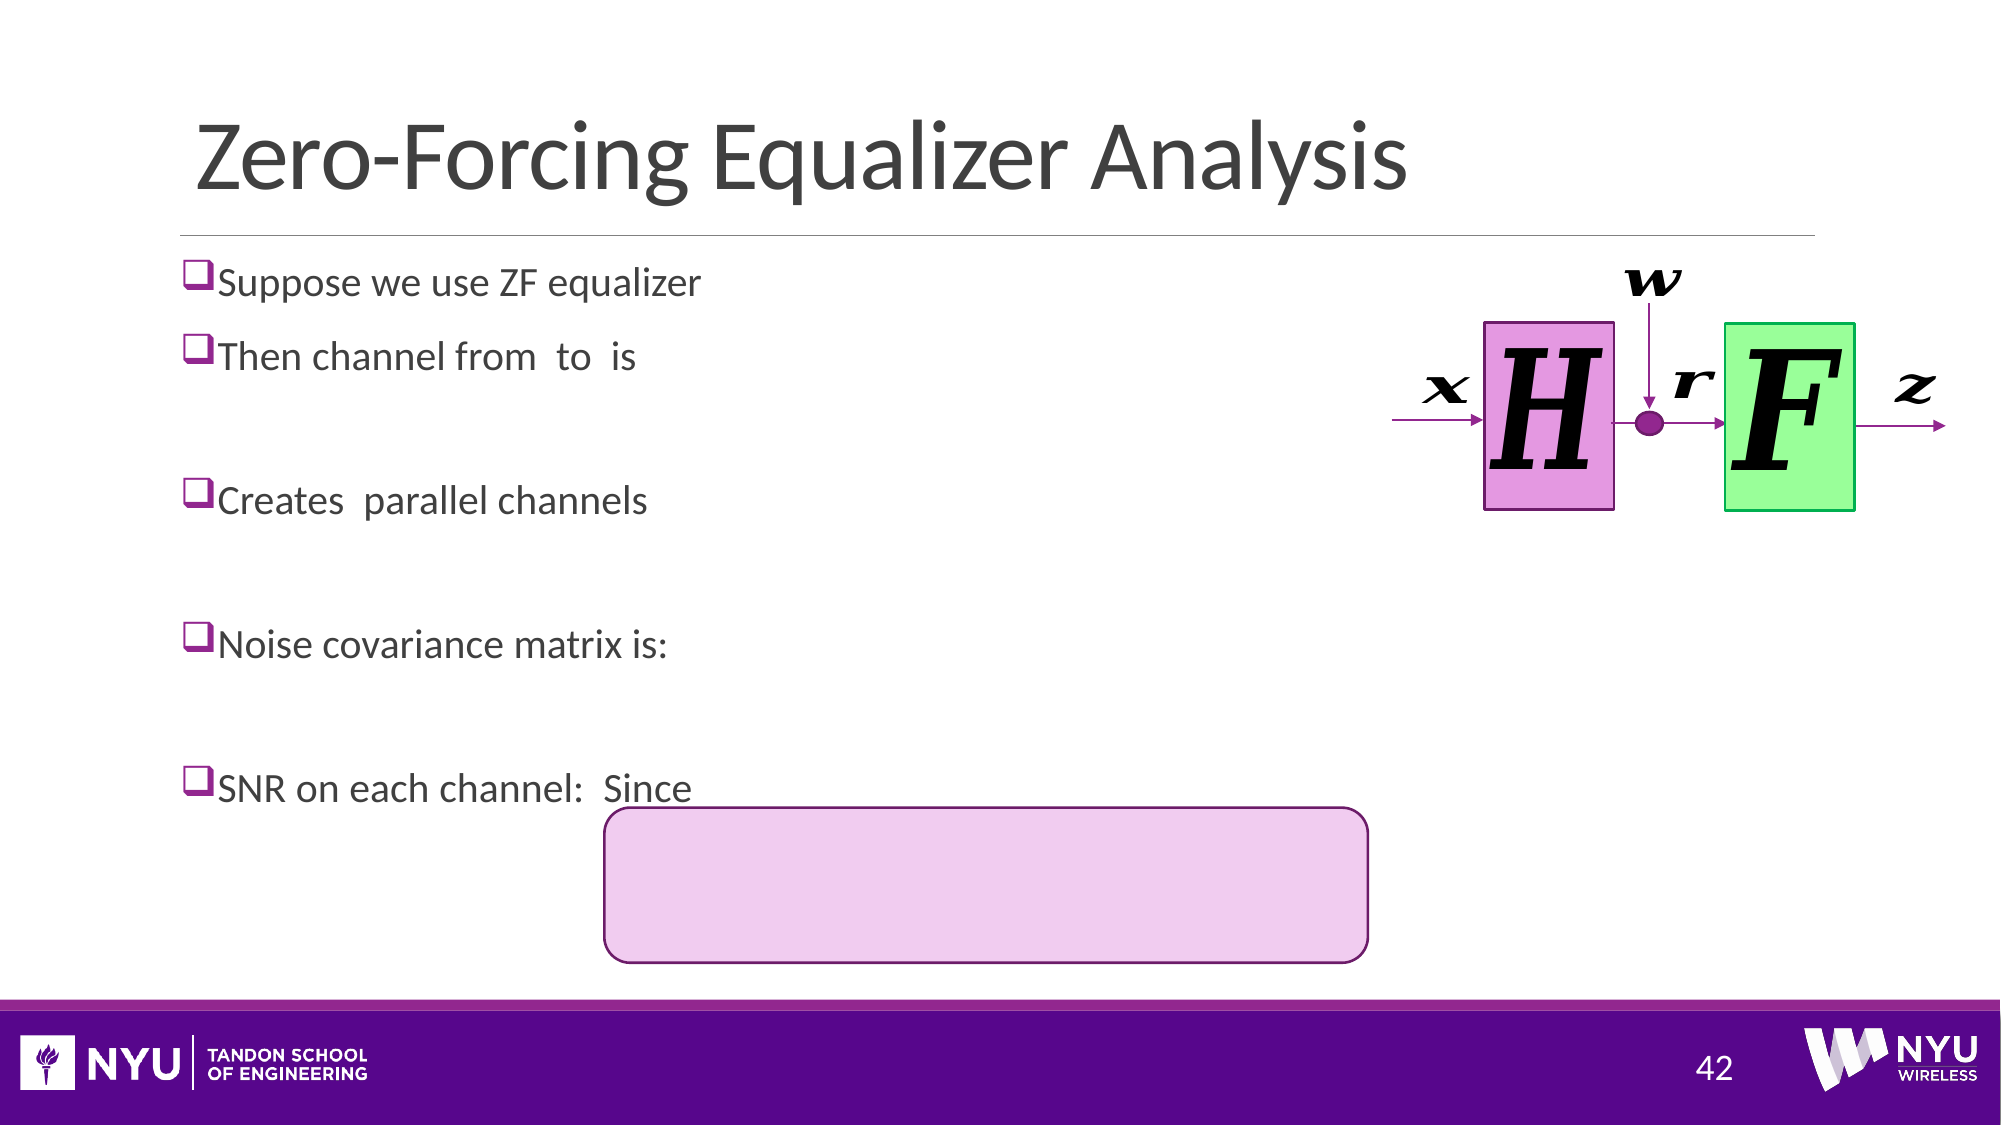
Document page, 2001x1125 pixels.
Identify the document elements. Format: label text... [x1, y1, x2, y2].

text_box [603, 806, 1370, 965]
text_box [1635, 411, 1664, 419]
title Zero-Forcing Equalizer Analysis [180, 47, 1830, 218]
slide_number 42 [1533, 1035, 1749, 1096]
text_box [1637, 431, 1662, 437]
